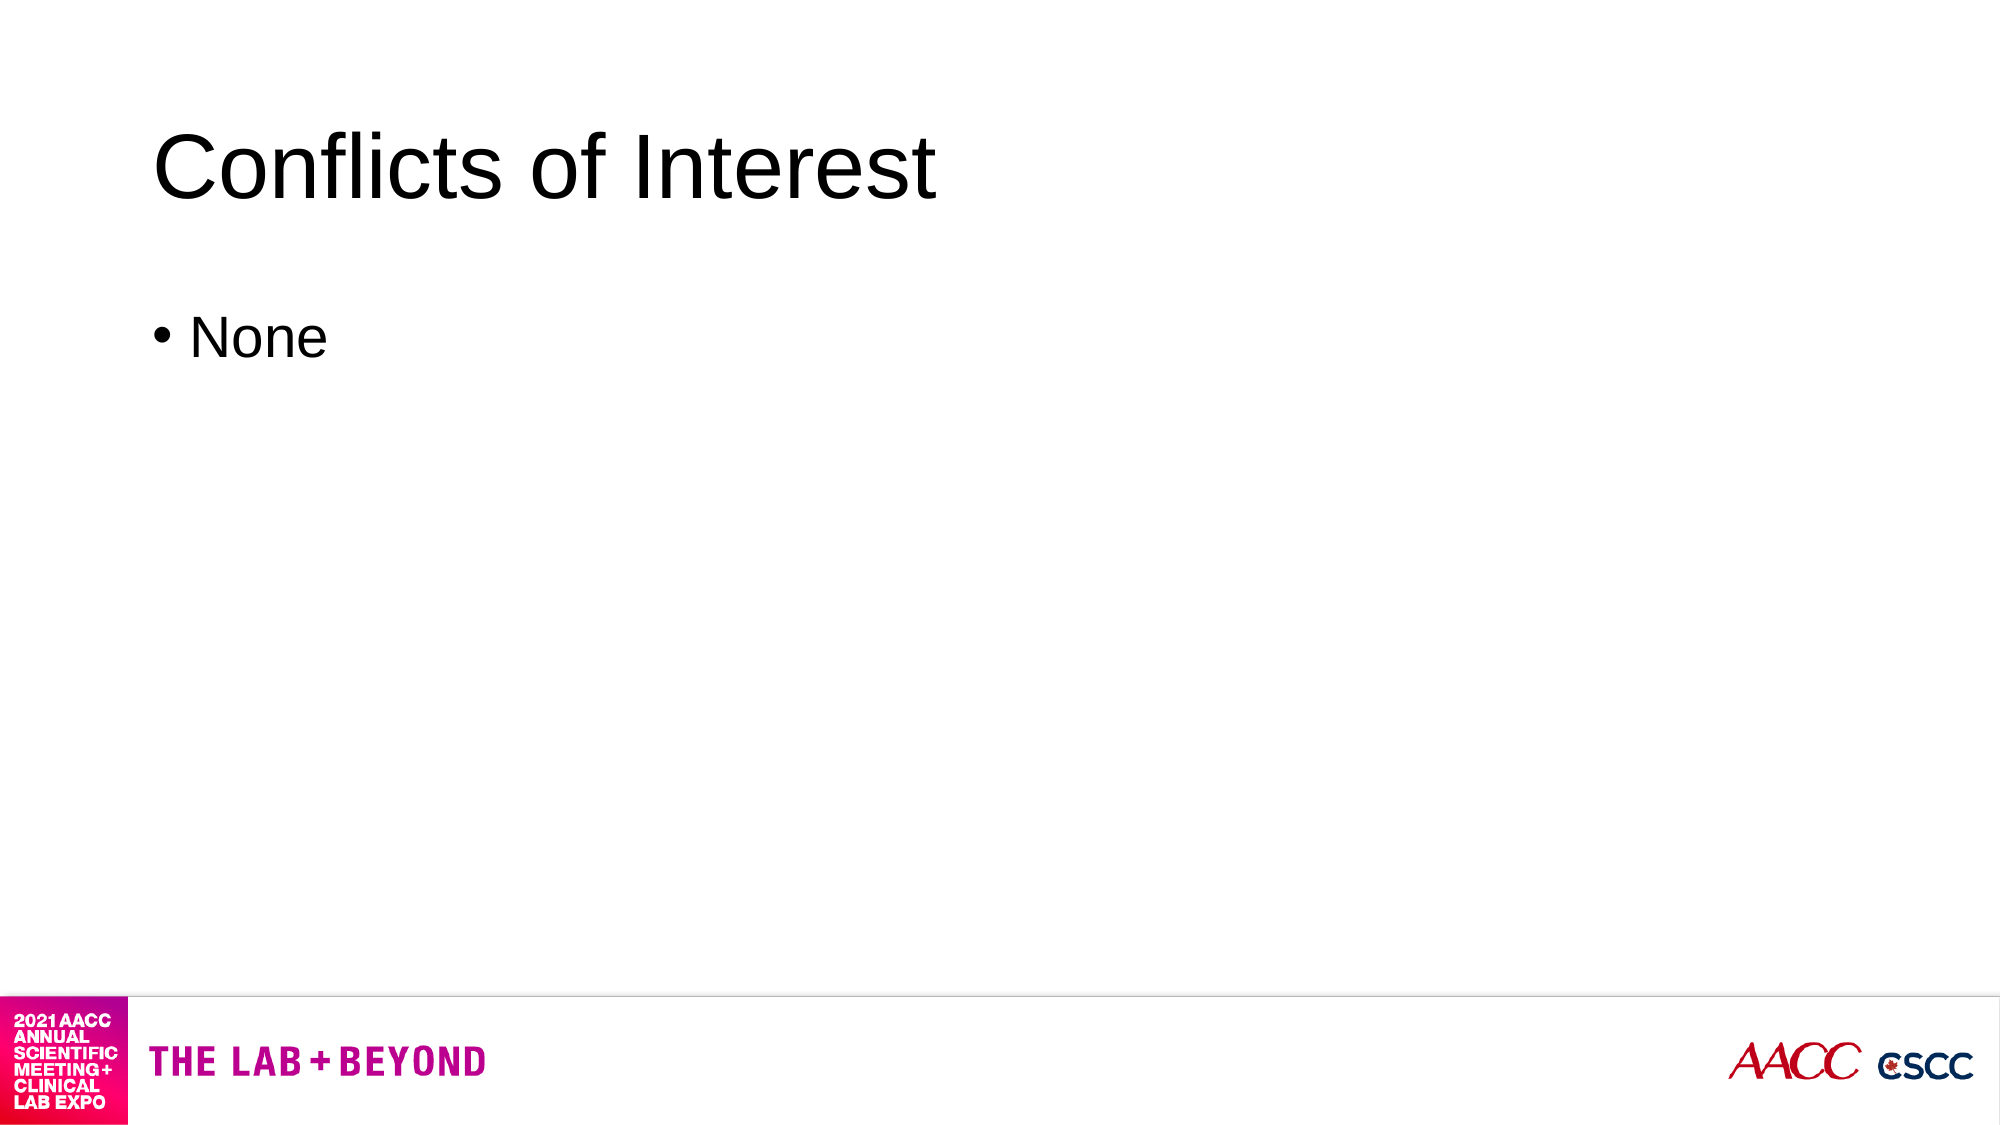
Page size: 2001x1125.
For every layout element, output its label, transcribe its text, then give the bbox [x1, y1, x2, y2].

picture [0, 991, 2000, 1125]
list None [137, 299, 1863, 975]
title Conflicts of Interest [137, 59, 1863, 278]
